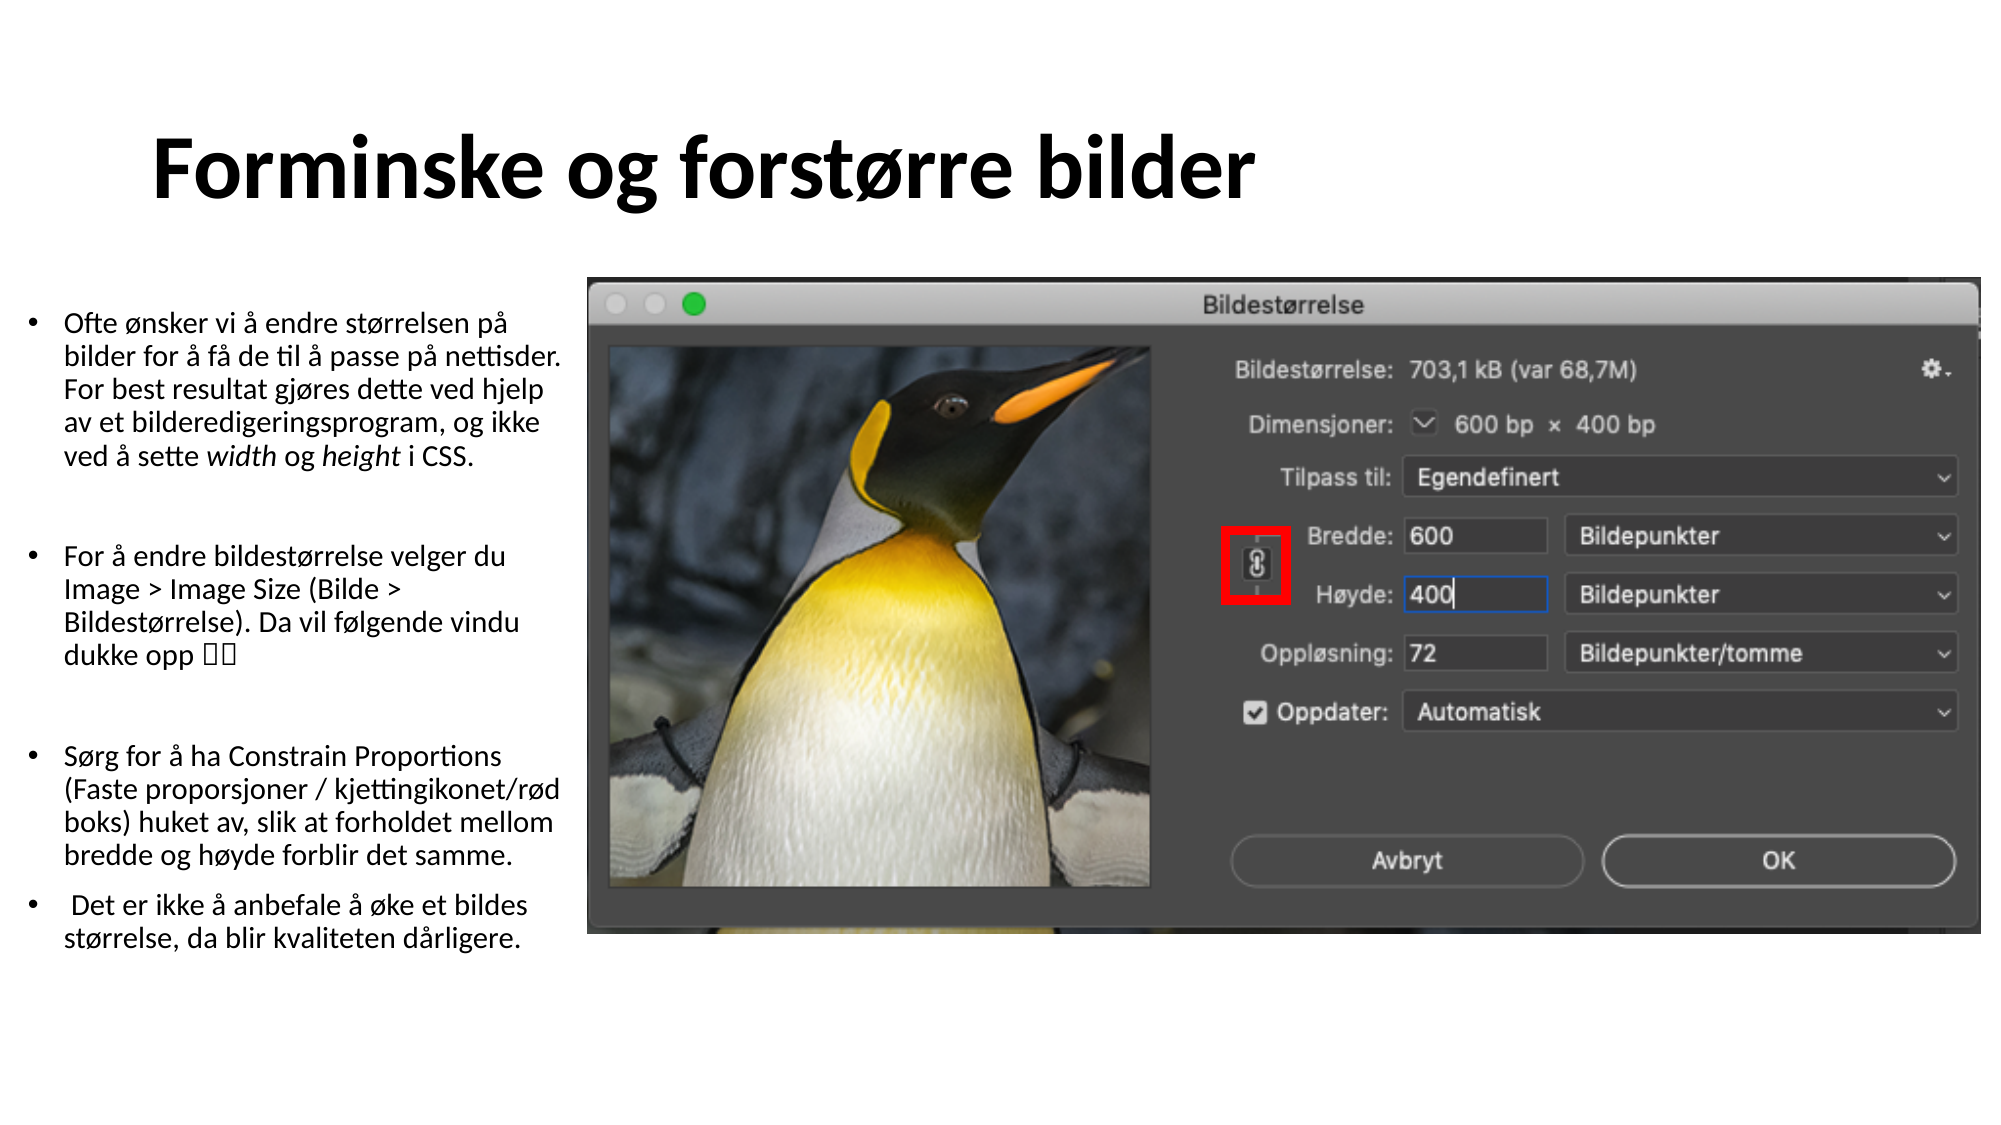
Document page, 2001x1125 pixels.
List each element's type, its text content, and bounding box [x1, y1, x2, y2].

picture [587, 277, 1981, 934]
title Forminske og forstørre bilder [137, 59, 1894, 278]
list Ofte ønsker vi å endre størrelsen på bilder for å få de til å passe på nettisder. For best resultat gjøres dette ved hjelp av et bilderedigeringsprogram, og ikke ved å sette width og height i CSS. For å endre bildestørrelse velger du Image > Image Size (Bilde > Bildestørrelse). Da vil følgende vindu dukke opp  Sørg for å ha Constrain Proportions (Faste proporsjoner / kjettingikonet/rød boks) huket av, slik at forholdet mellom bredde og høyde forblir det samme. Det er ikke å anbefale å øke et bildes størrelse, da blir kvaliteten dårligere. [12, 299, 588, 1014]
